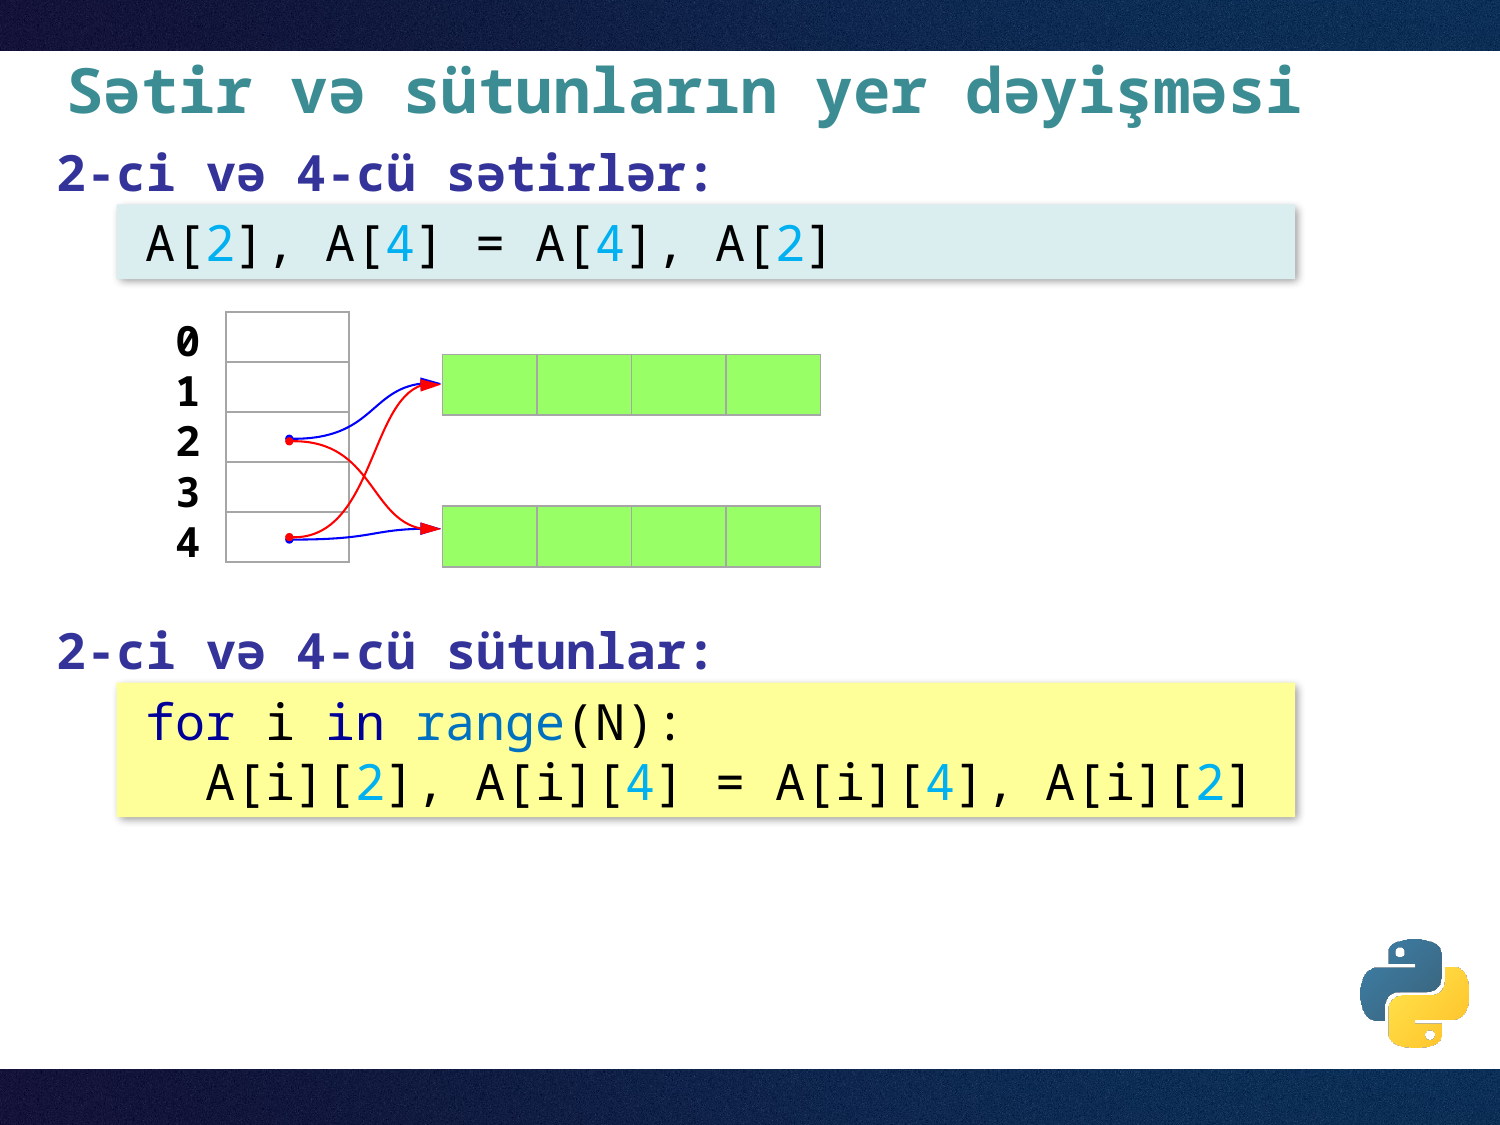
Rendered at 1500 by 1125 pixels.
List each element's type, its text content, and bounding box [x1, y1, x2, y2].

text_box [285, 383, 420, 439]
table_cell 2 [149, 412, 225, 462]
table_header [632, 355, 725, 414]
picture [0, 1069, 1500, 1125]
table_cell 1 [149, 362, 225, 412]
title Sətir və sütunların yer dəyişməsi [51, 49, 1425, 127]
table_header [727, 507, 820, 566]
table_header [443, 355, 536, 414]
text_box A[2], A[4] = A[4], A[2] [116, 204, 1296, 280]
text_box for i in range(N): A[i][2], A[i][4] = A[i][4], A[i][2] [116, 682, 1296, 818]
table_cell [227, 513, 348, 561]
table_cell [227, 463, 348, 511]
text_box 2-ci və 4-cü sütunlar: [41, 612, 731, 687]
text_box [361, 477, 442, 535]
table_header [538, 507, 631, 566]
table_cell 3 [149, 462, 225, 512]
table_header [727, 355, 820, 414]
text_box [285, 379, 442, 542]
text_box [285, 437, 358, 476]
table_header [632, 507, 725, 566]
table_header [443, 507, 536, 566]
picture [0, 0, 1500, 51]
text_box 2-ci və 4-cü sətirlər: [41, 134, 731, 209]
table_header 0 [149, 312, 225, 362]
table_cell [227, 363, 348, 411]
table_cell 4 [149, 512, 225, 562]
picture [1360, 939, 1469, 1048]
table_header [227, 313, 348, 361]
table_cell [227, 413, 348, 461]
text_box [285, 528, 420, 544]
table_header [538, 355, 631, 414]
